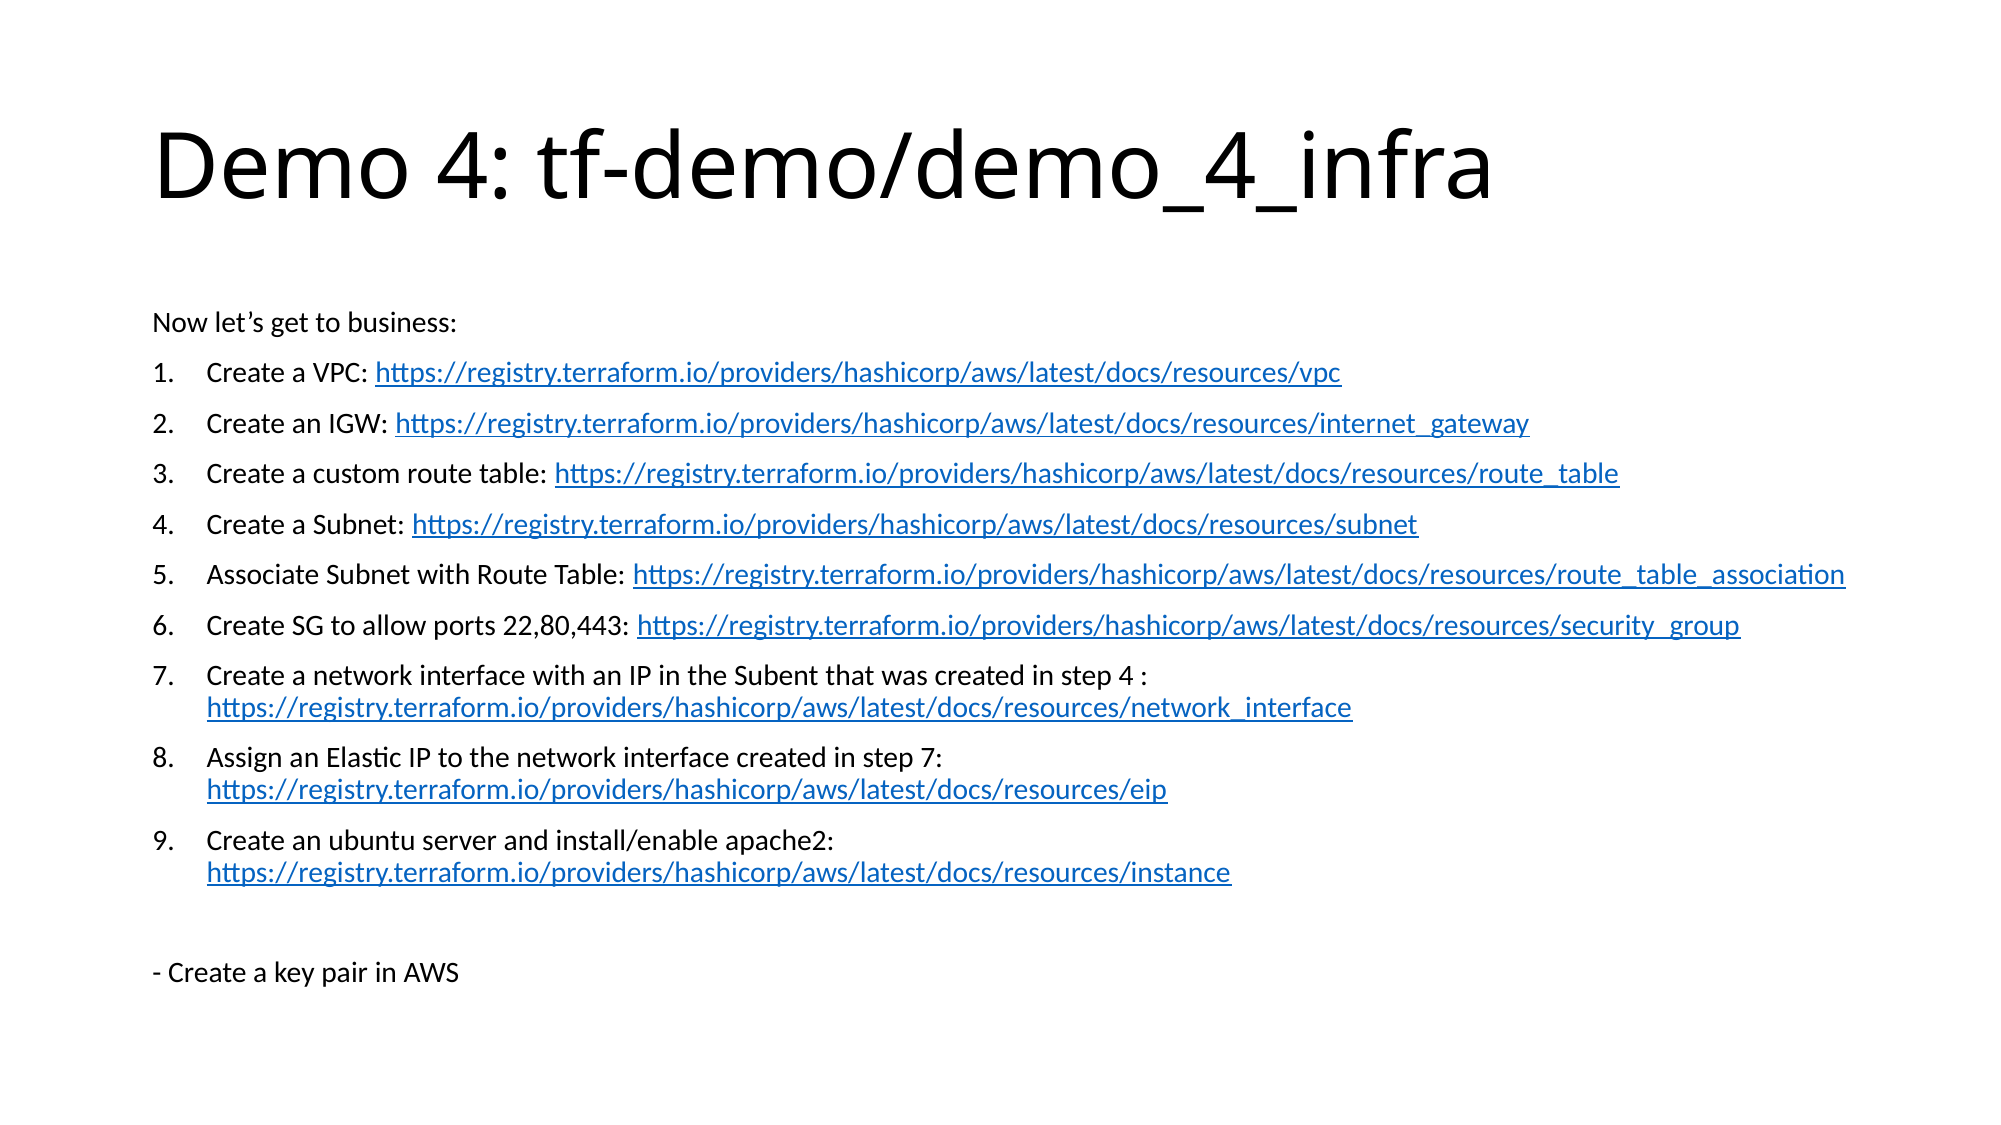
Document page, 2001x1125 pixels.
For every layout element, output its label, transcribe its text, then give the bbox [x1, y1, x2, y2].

title Demo 4: tf-demo/demo_4_infra [137, 59, 1863, 278]
list Now let’s get to business: Create a VPC: https://registry.terraform.io/providers/hashicorp/aws/latest/docs/resources/vpc Create an IGW: https://registry.terraform.io/providers/hashicorp/aws/latest/docs/resources/internet_gateway Create a custom route table: https://registry.terraform.io/providers/hashicorp/aws/latest/docs/resources/route_table Create a Subnet: https://registry.terraform.io/providers/hashicorp/aws/latest/docs/resources/subnet Associate Subnet with Route Table: https://registry.terraform.io/providers/hashicorp/aws/latest/docs/resources/route_table_association Create SG to allow ports 22,80,443: https://registry.terraform.io/providers/hashicorp/aws/latest/docs/resources/security_group Create a network interface with an IP in the Subent that was created in step 4 : https://registry.terraform.io/providers/hashicorp/aws/latest/docs/resources/network_interface Assign an Elastic IP to the network interface created in step 7: https://registry.terraform.io/providers/hashicorp/aws/latest/docs/resources/eip Create an ubuntu server and install/enable apache2: https://registry.terraform.io/providers/hashicorp/aws/latest/docs/resources/instance - Create a key pair in AWS [137, 299, 1863, 1014]
